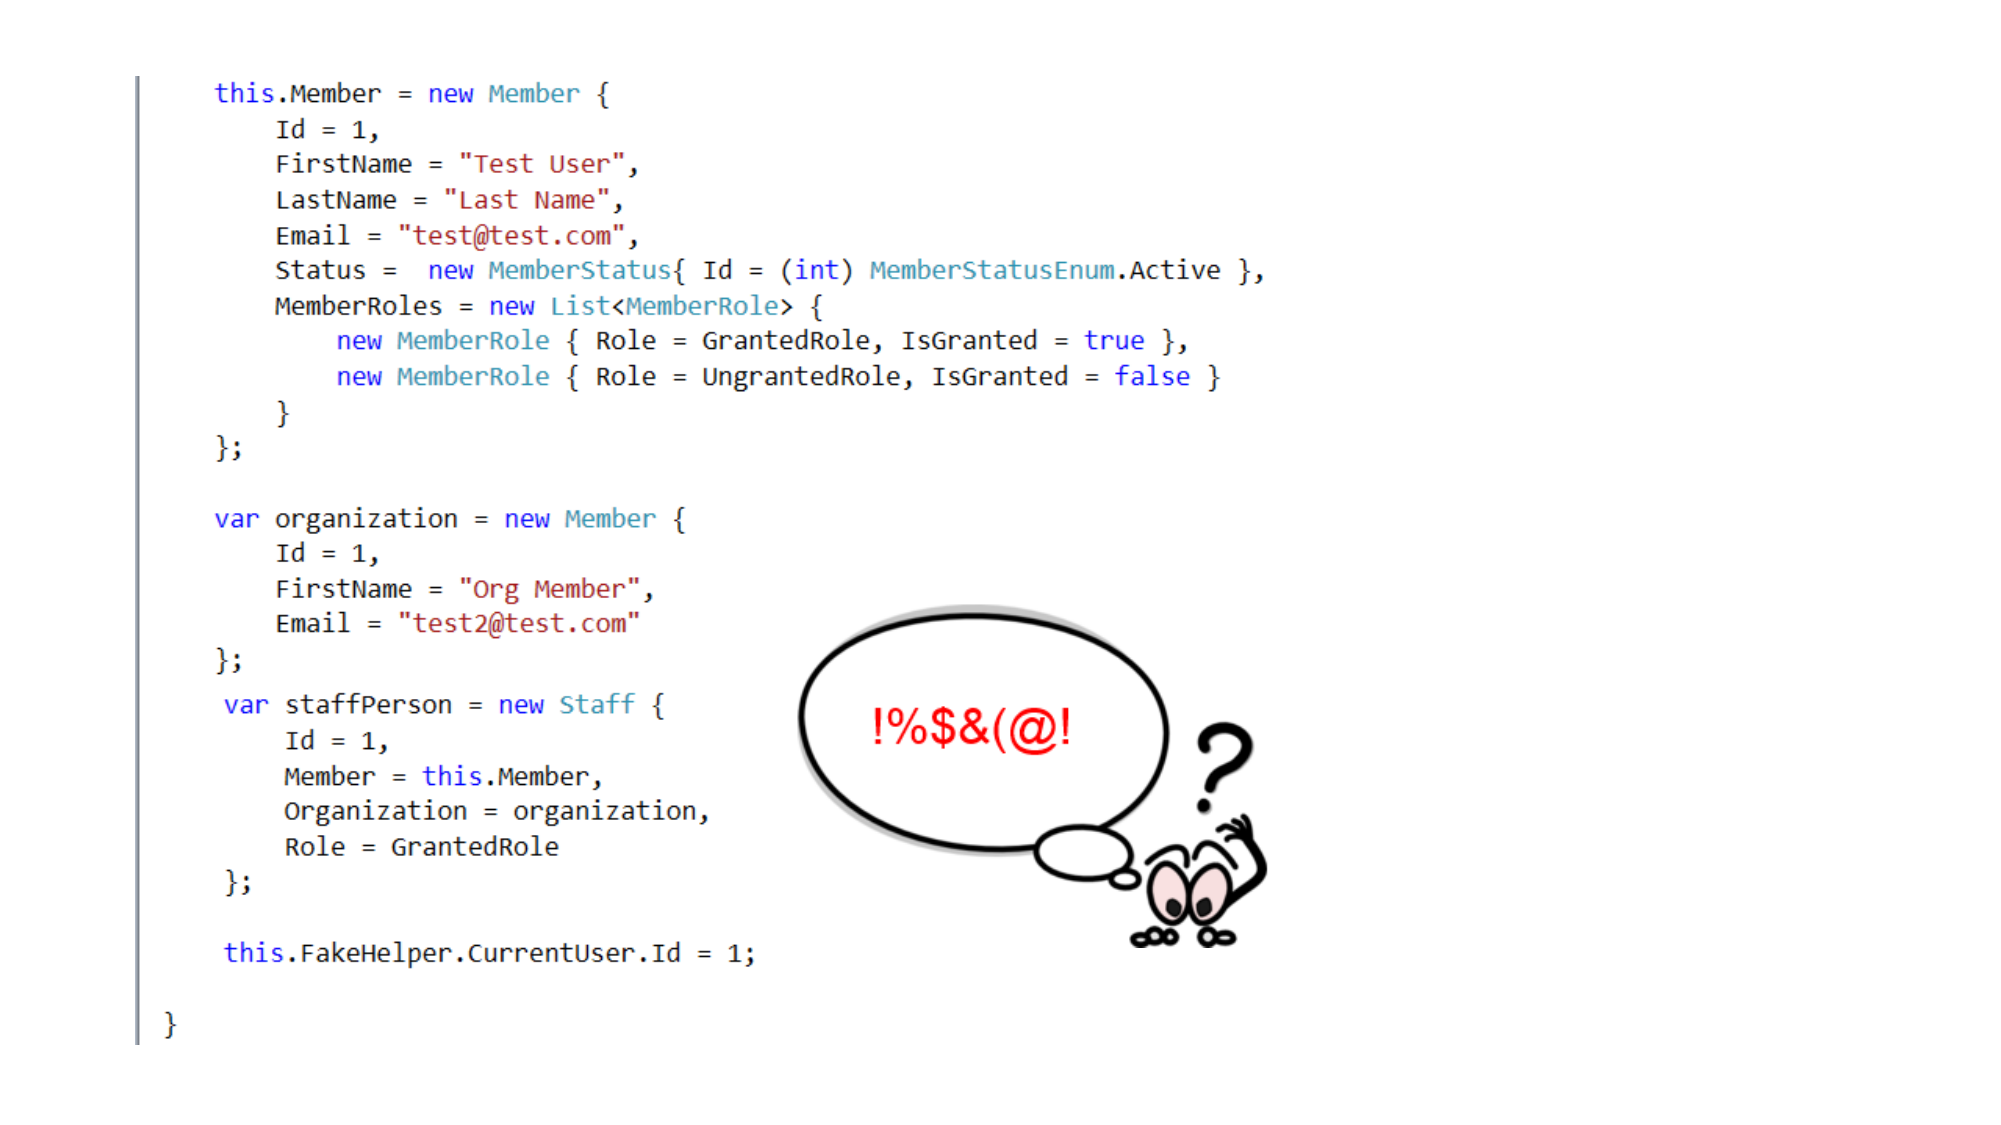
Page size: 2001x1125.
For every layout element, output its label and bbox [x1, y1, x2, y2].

picture [135, 76, 1274, 1045]
